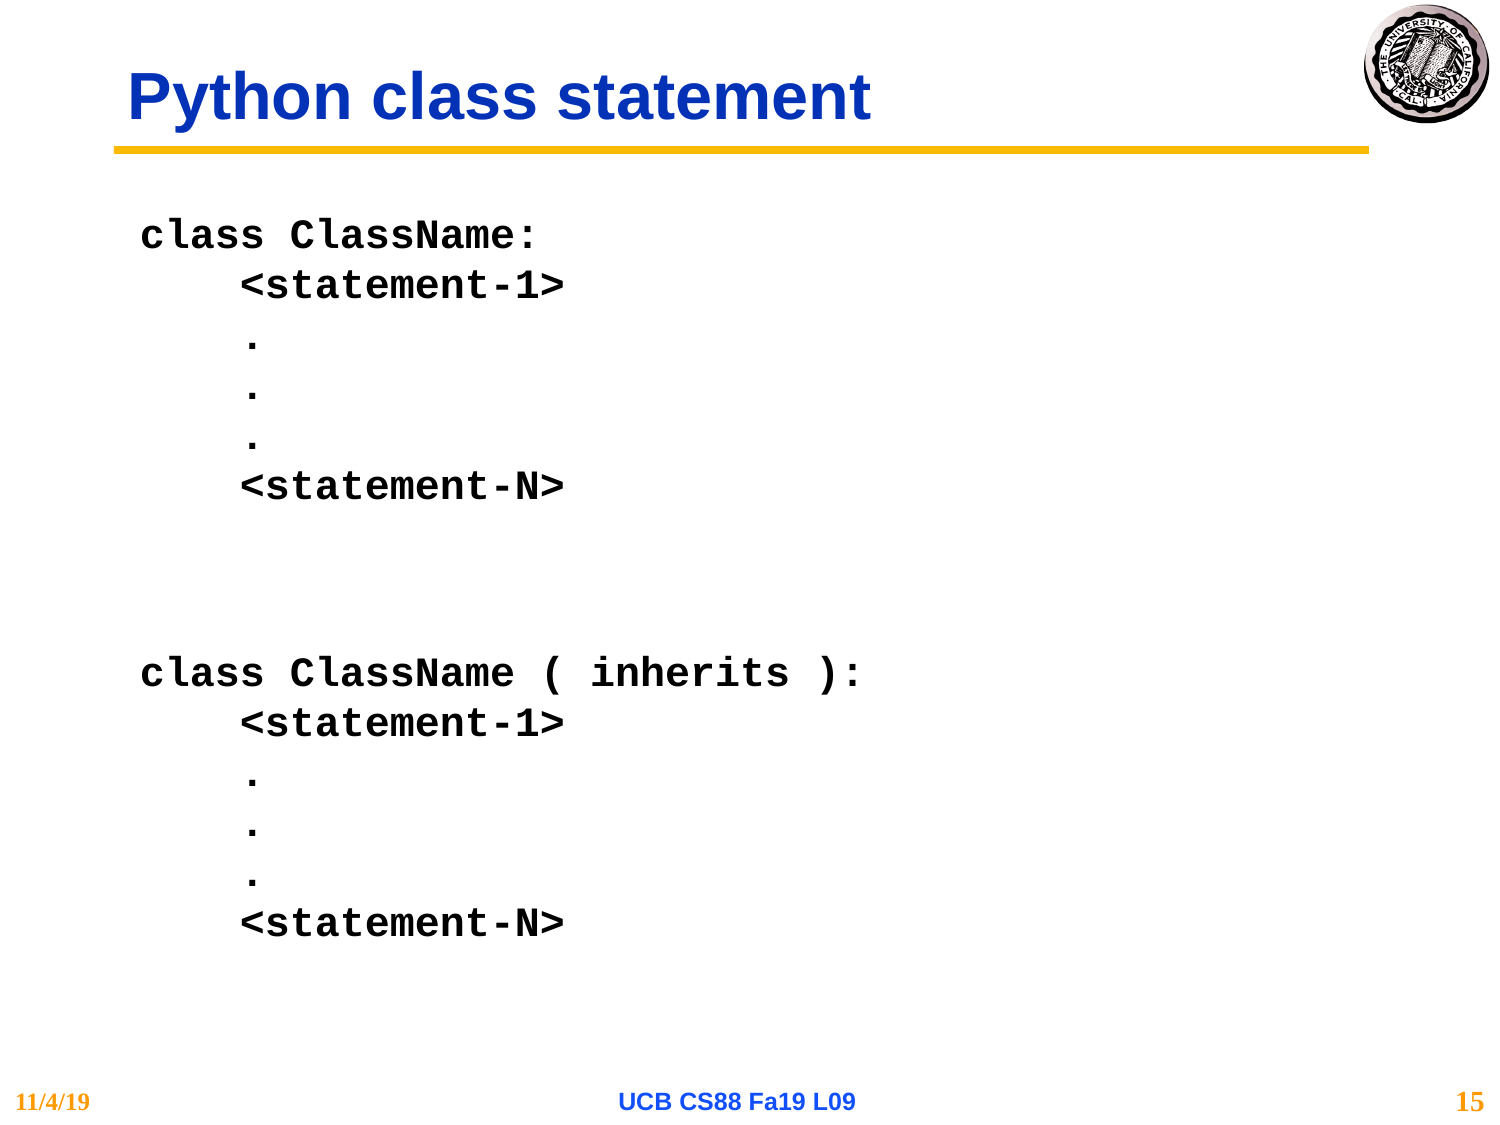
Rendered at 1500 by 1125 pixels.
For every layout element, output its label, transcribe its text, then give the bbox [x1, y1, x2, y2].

text_box class ClassName ( inherits ): <statement-1> . . . <statement-N> [124, 637, 1025, 953]
slide_number 15 [1412, 1074, 1500, 1125]
footer UCB CS88 Fa19 L09 [499, 1074, 976, 1125]
title Python class statement [112, 37, 1375, 159]
text_box class ClassName: <statement-1> . . . <statement-N> [124, 199, 875, 515]
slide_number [0, 1074, 251, 1125]
picture [1350, 0, 1500, 127]
